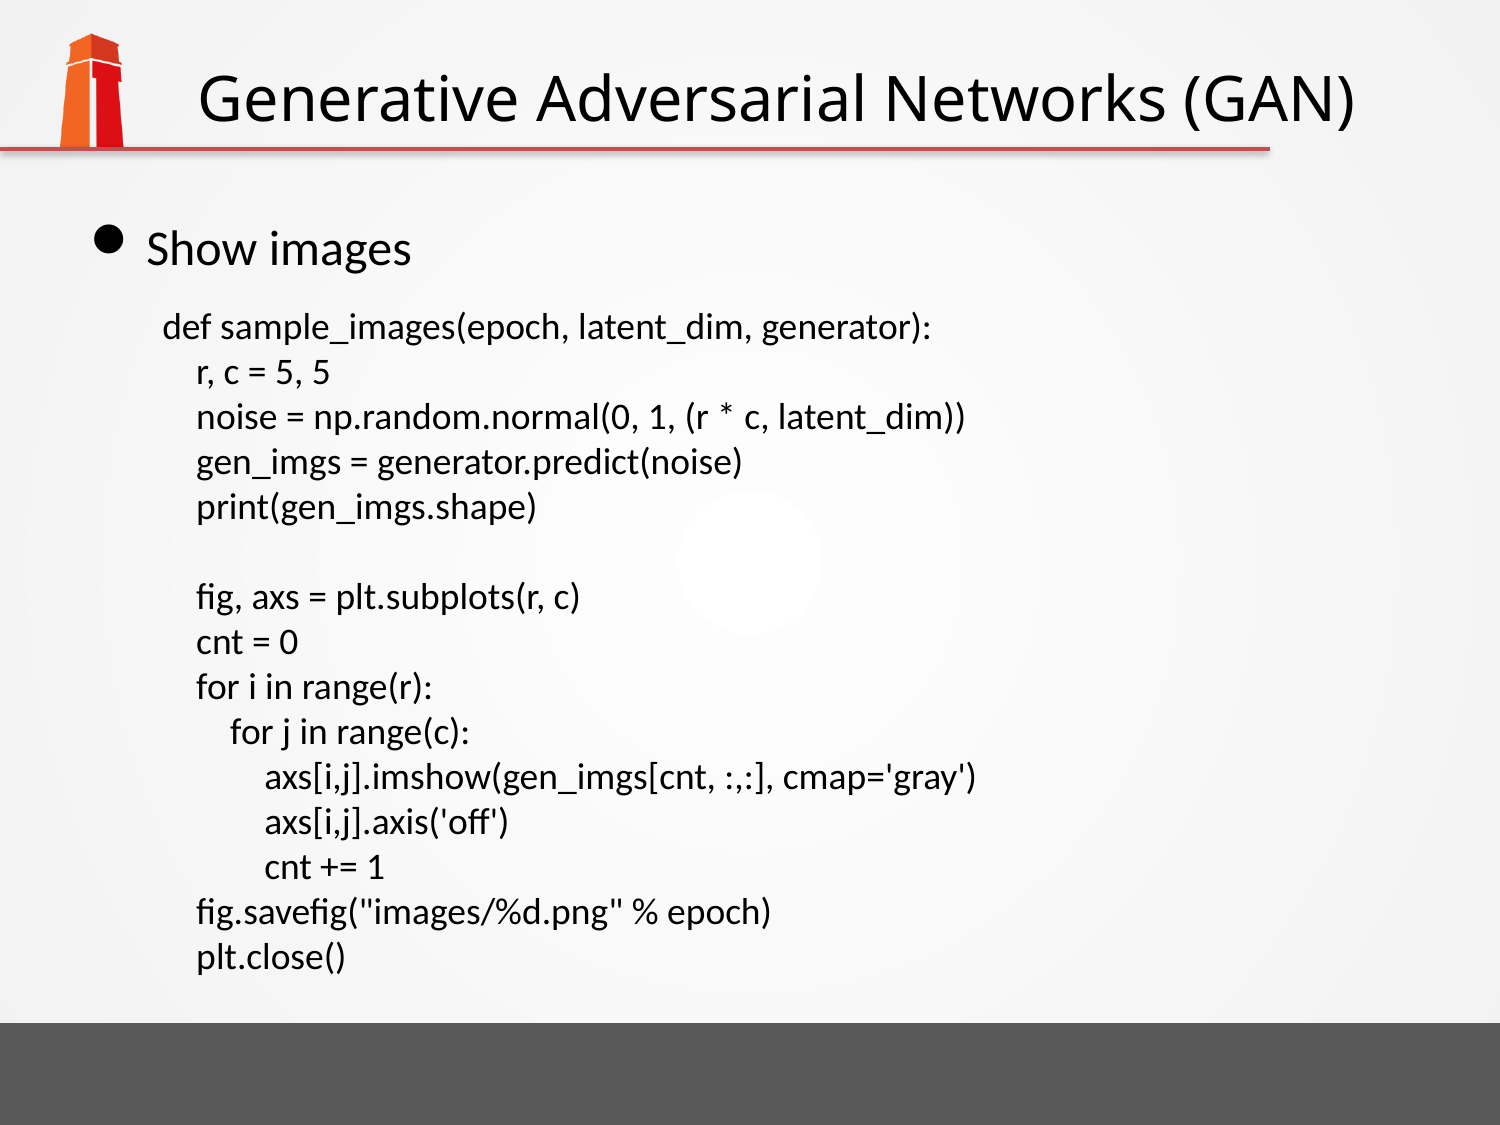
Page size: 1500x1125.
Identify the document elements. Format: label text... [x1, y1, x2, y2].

text_box def sample_images(epoch, latent_dim, generator): r, c = 5, 5 noise = np.random.normal(0, 1, (r * c, latent_dim)) gen_imgs = generator.predict(noise) print(gen_imgs.shape) fig, axs = plt.subplots(r, c) cnt = 0 for i in range(r): for j in range(c): axs[i,j].imshow(gen_imgs[cnt, :,:], cmap='gray') axs[i,j].axis('off') cnt += 1 fig.savefig("images/%d.png" % epoch) plt.close() [147, 294, 1400, 985]
list Show images [75, 208, 1425, 1005]
title Generative Adversarial Networks (GAN) [183, 42, 1459, 149]
picture [16, 11, 166, 147]
